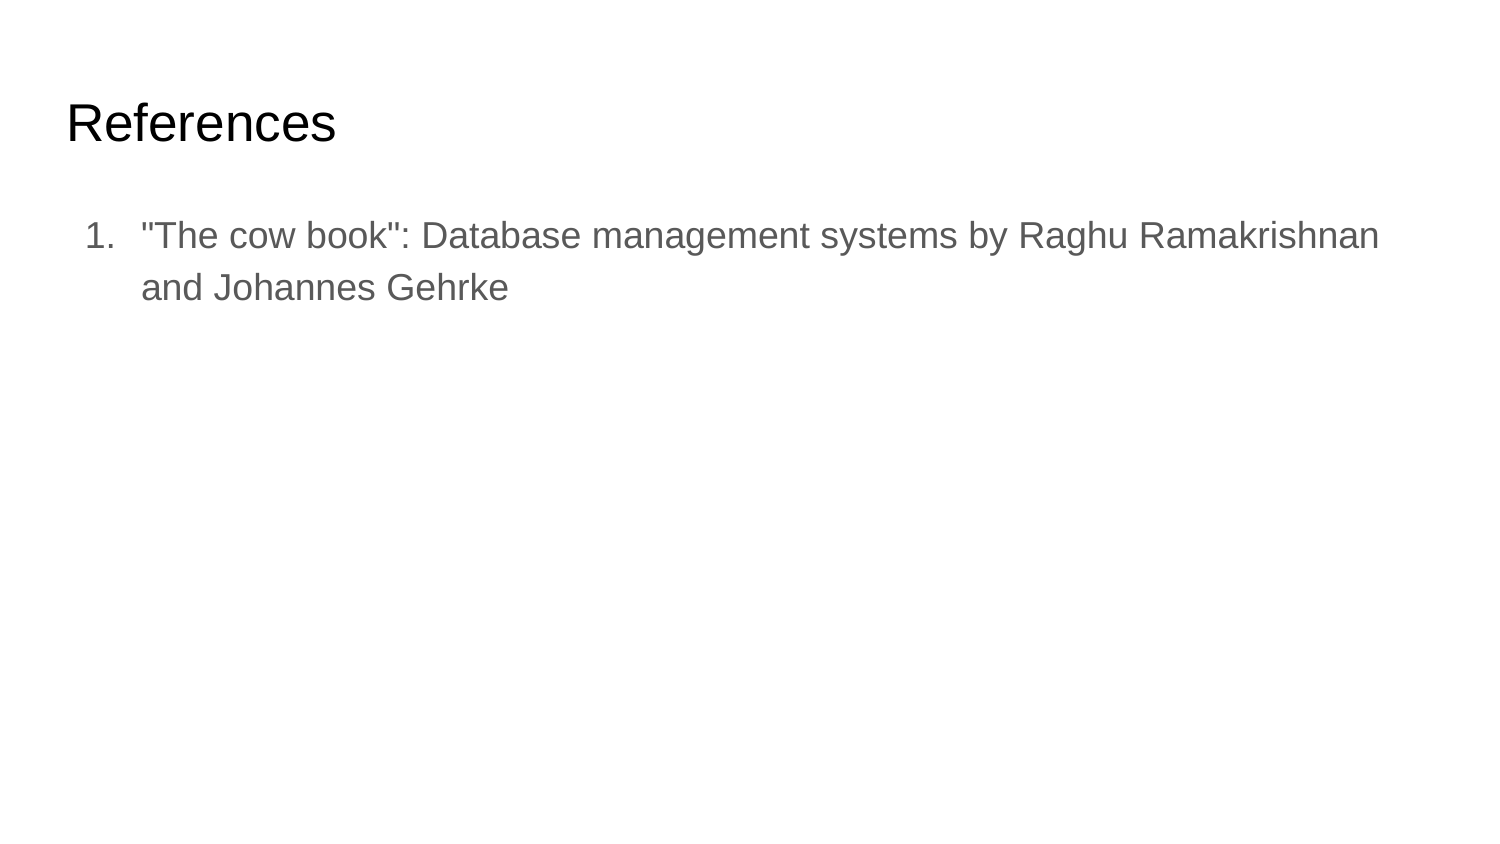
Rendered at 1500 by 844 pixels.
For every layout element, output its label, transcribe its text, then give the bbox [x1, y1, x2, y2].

title References [51, 72, 1449, 167]
list "The cow book": Database management systems by Raghu Ramakrishnan and Johannes Gehrke [51, 189, 1449, 750]
